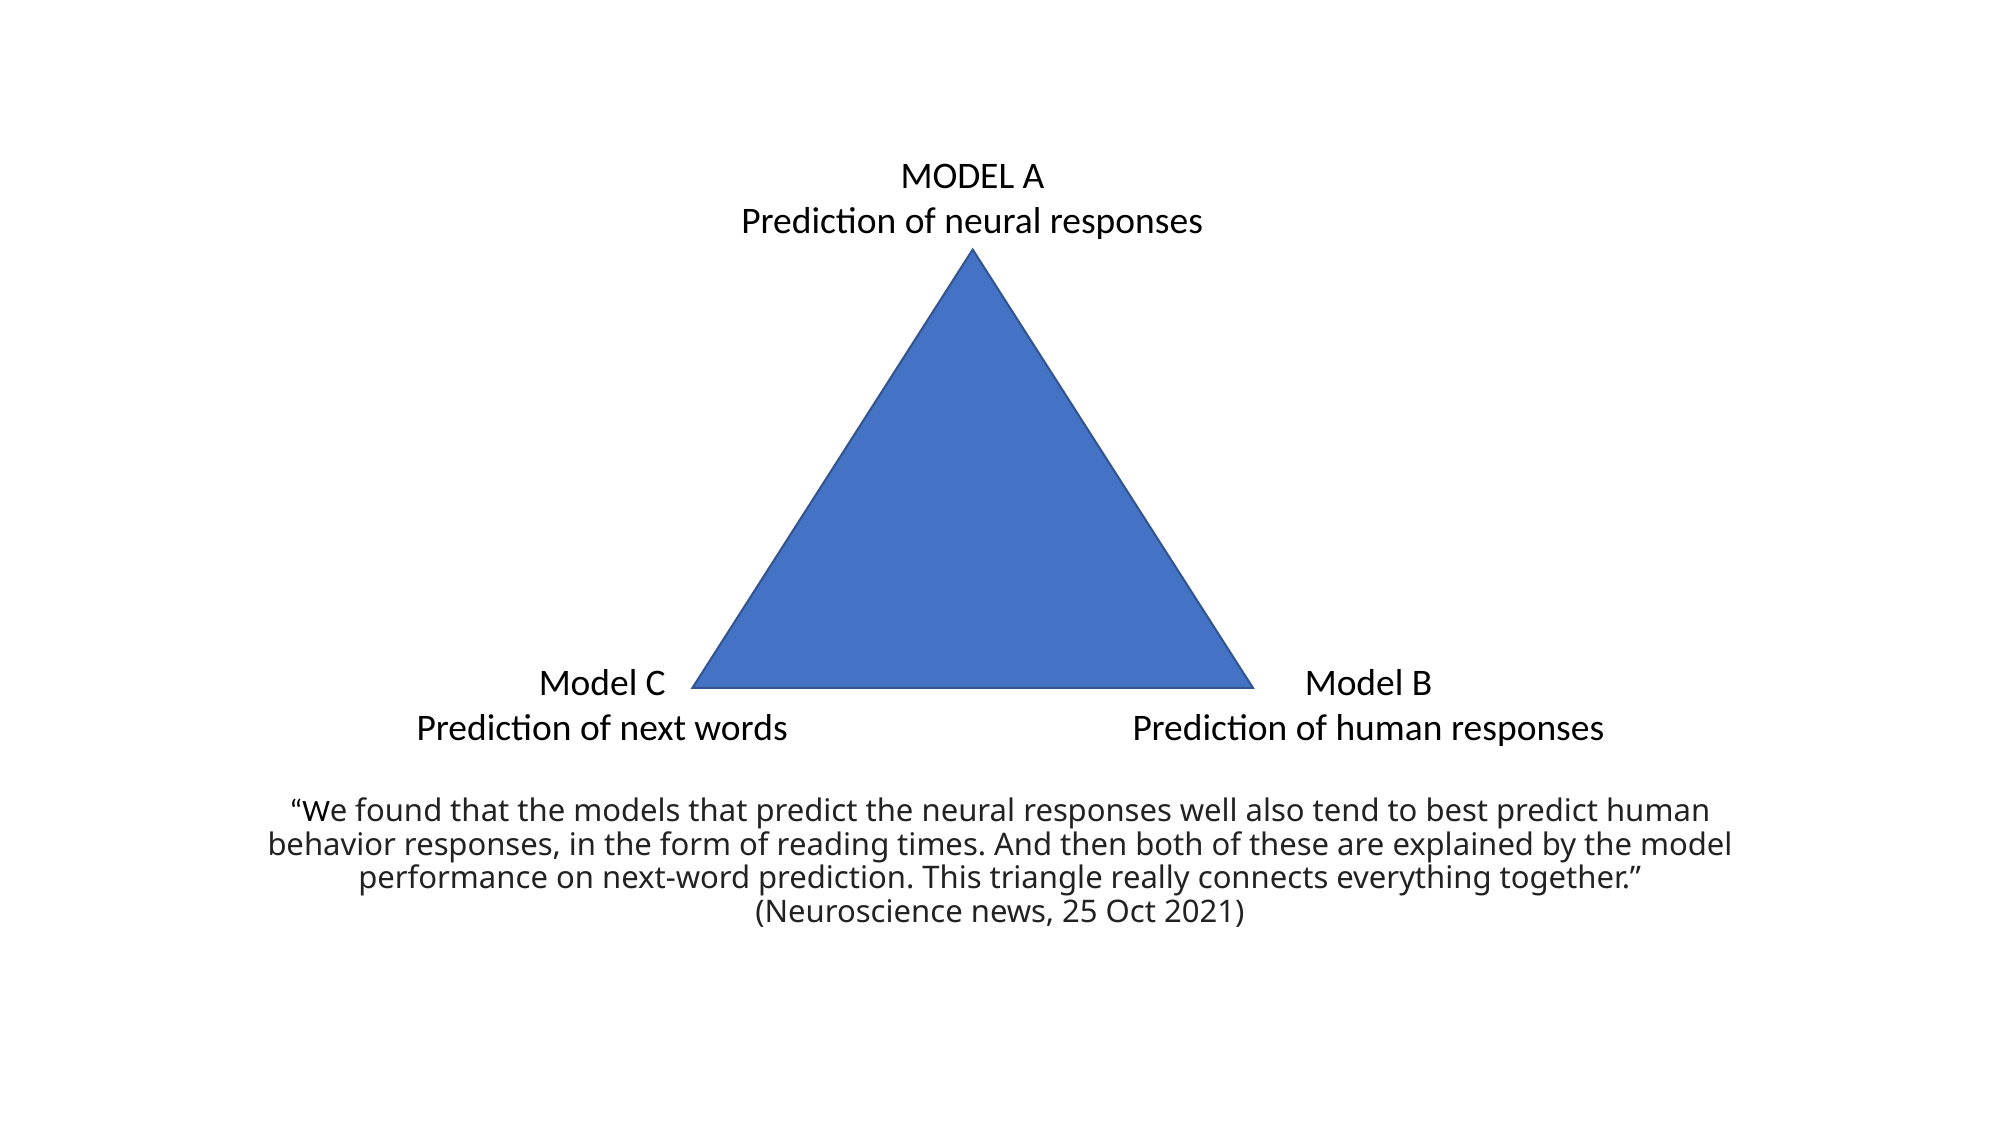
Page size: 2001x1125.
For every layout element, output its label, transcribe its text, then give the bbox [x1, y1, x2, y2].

text_box MODEL A Prediction of neural responses [725, 143, 1220, 249]
text_box [715, 249, 1230, 689]
text_box Model B Prediction of human responses [1107, 650, 1630, 756]
text_box Model C Prediction of next words [388, 650, 817, 756]
subtitle “We found that the models that predict the neural responses well also tend to best predict human behavior responses, in the form of reading times. And then both of these are explained by the model performance on next-word prediction. This triangle really connects everything together.” (Neuroscience news, 25 Oct 2021) [249, 787, 1750, 938]
